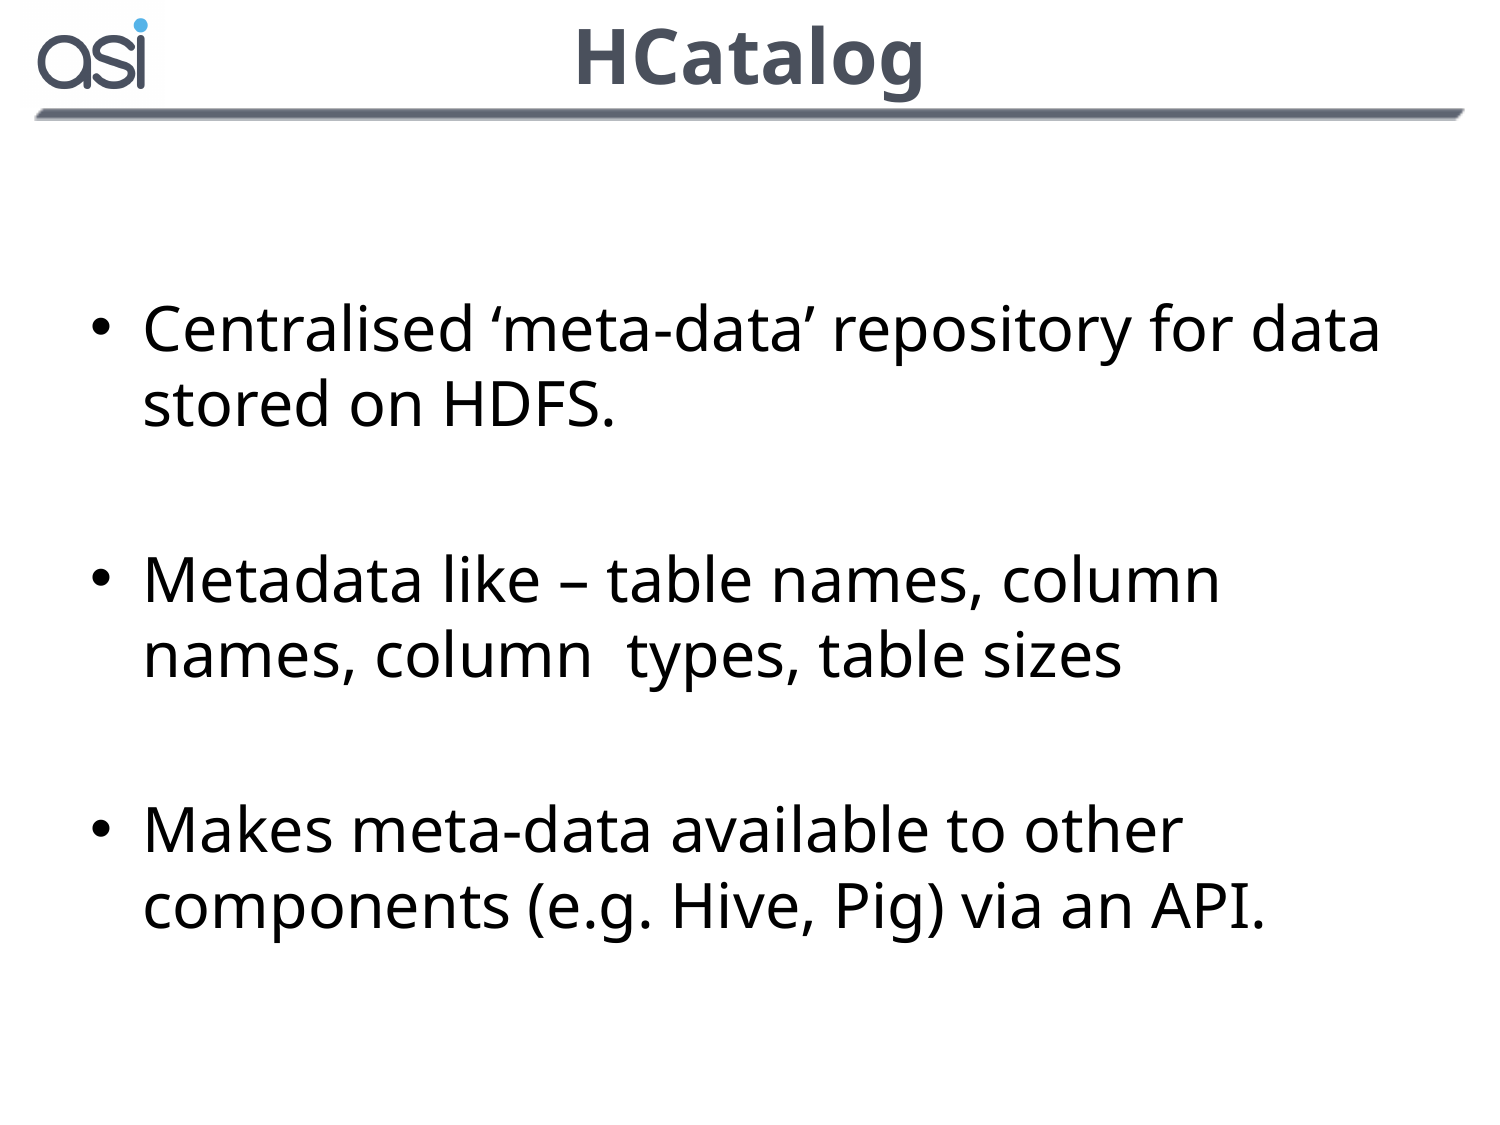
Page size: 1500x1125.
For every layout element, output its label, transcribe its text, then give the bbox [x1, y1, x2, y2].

picture [20, 0, 1467, 121]
title HCatalog [33, 0, 1467, 108]
list Centralised ‘meta-data’ repository for data stored on HDFS. Metadata like – table names, column names, column types, table sizes Makes meta-data available to other components (e.g. Hive, Pig) via an API. [75, 193, 1425, 951]
